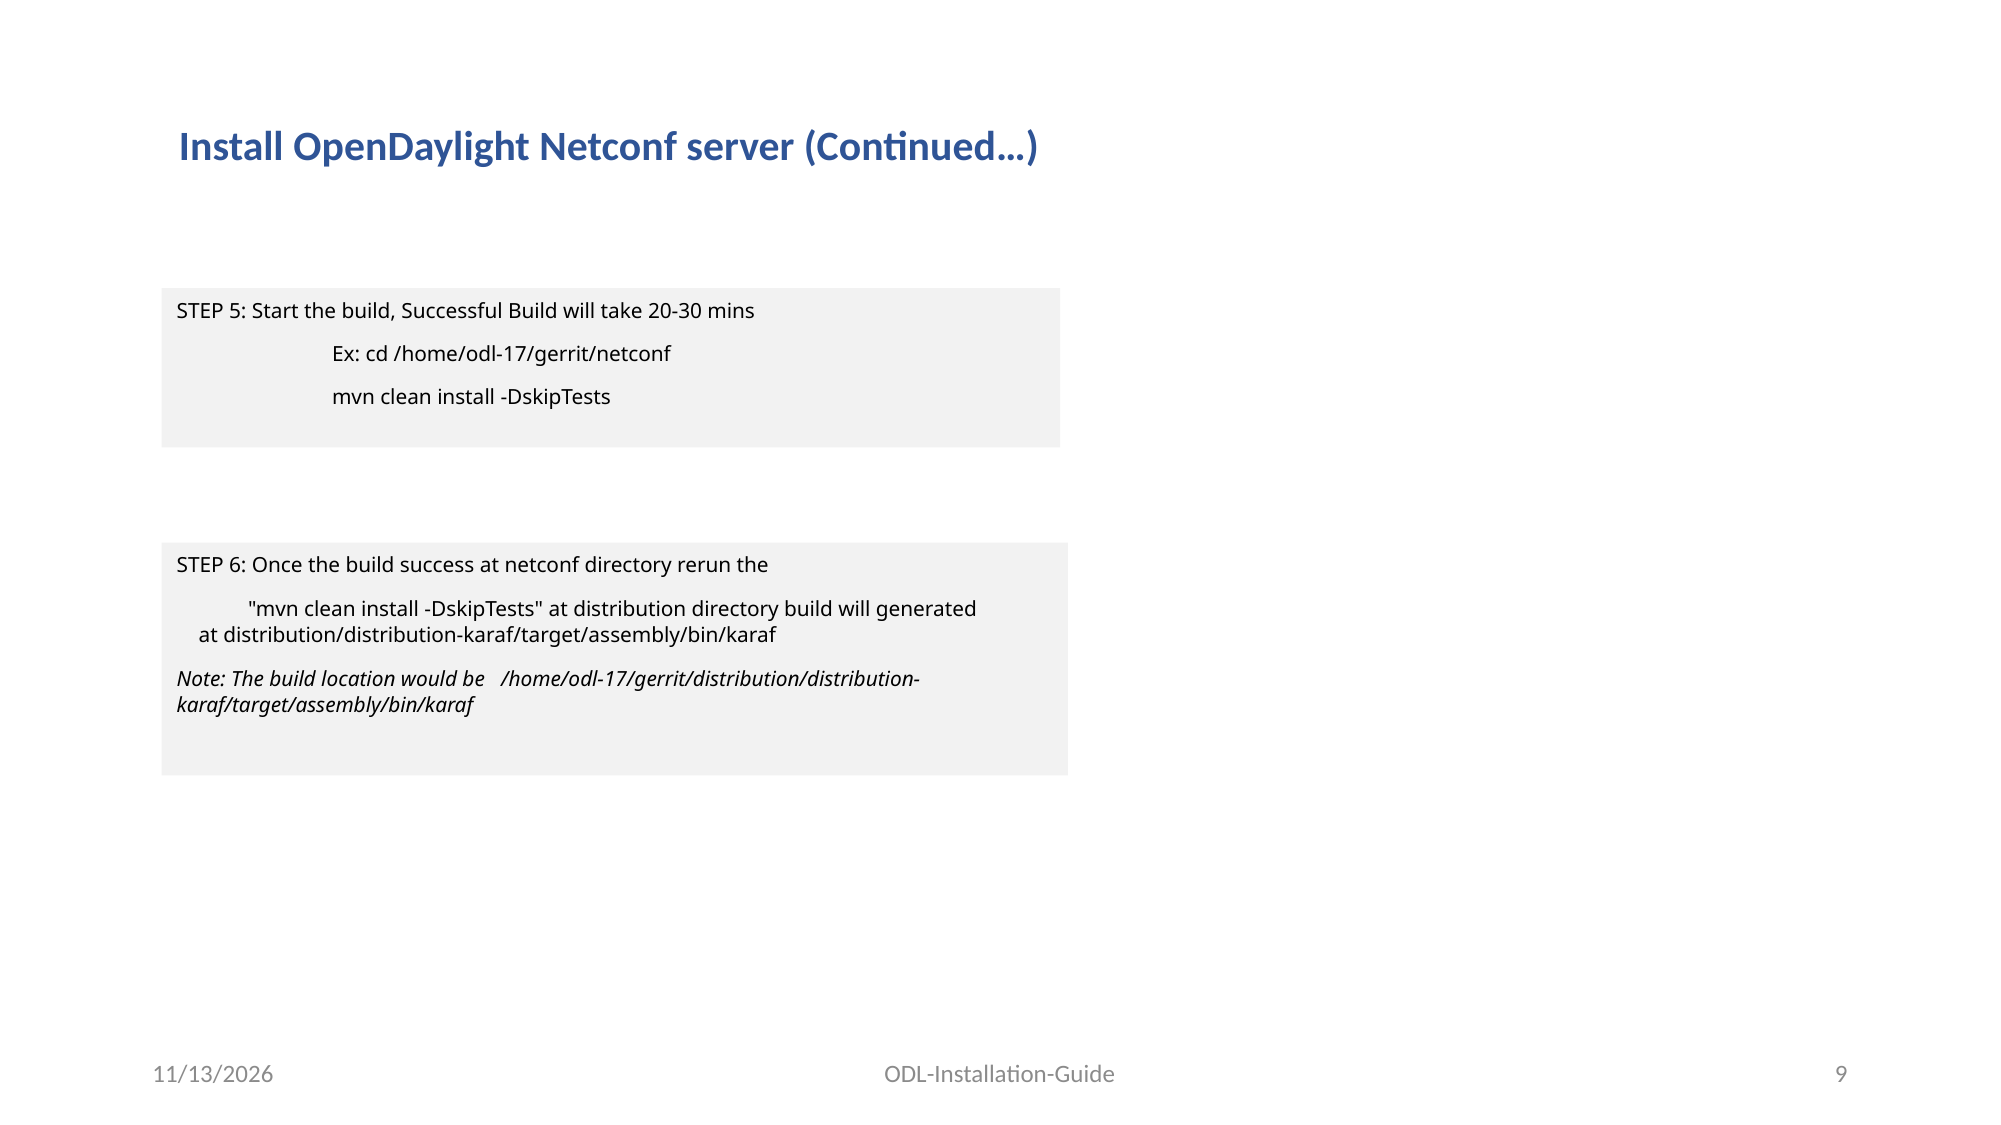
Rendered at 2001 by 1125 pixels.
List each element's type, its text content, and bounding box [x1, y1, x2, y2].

text_box Install OpenDaylight Netconf server (Continued…) [164, 111, 1055, 177]
footer ODL-Installation-Guide [662, 1042, 1338, 1103]
text_box STEP 6: Once the build success at netconf directory rerun the "mvn clean install -DskipTests" at distribution directory build will generated at distribution/distribution-karaf/target/assembly/bin/karaf Note: The build location would be /home/odl-17/gerrit/distribution/distribution- karaf/target/assembly/bin/karaf [161, 542, 1068, 776]
text_box STEP 5: Start the build, Successful Build will take 20-30 mins Ex: cd /home/odl-17/gerrit/netconf mvn clean install -DskipTests [161, 288, 1061, 448]
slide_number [137, 1042, 588, 1103]
slide_number 9 [1412, 1042, 1863, 1103]
